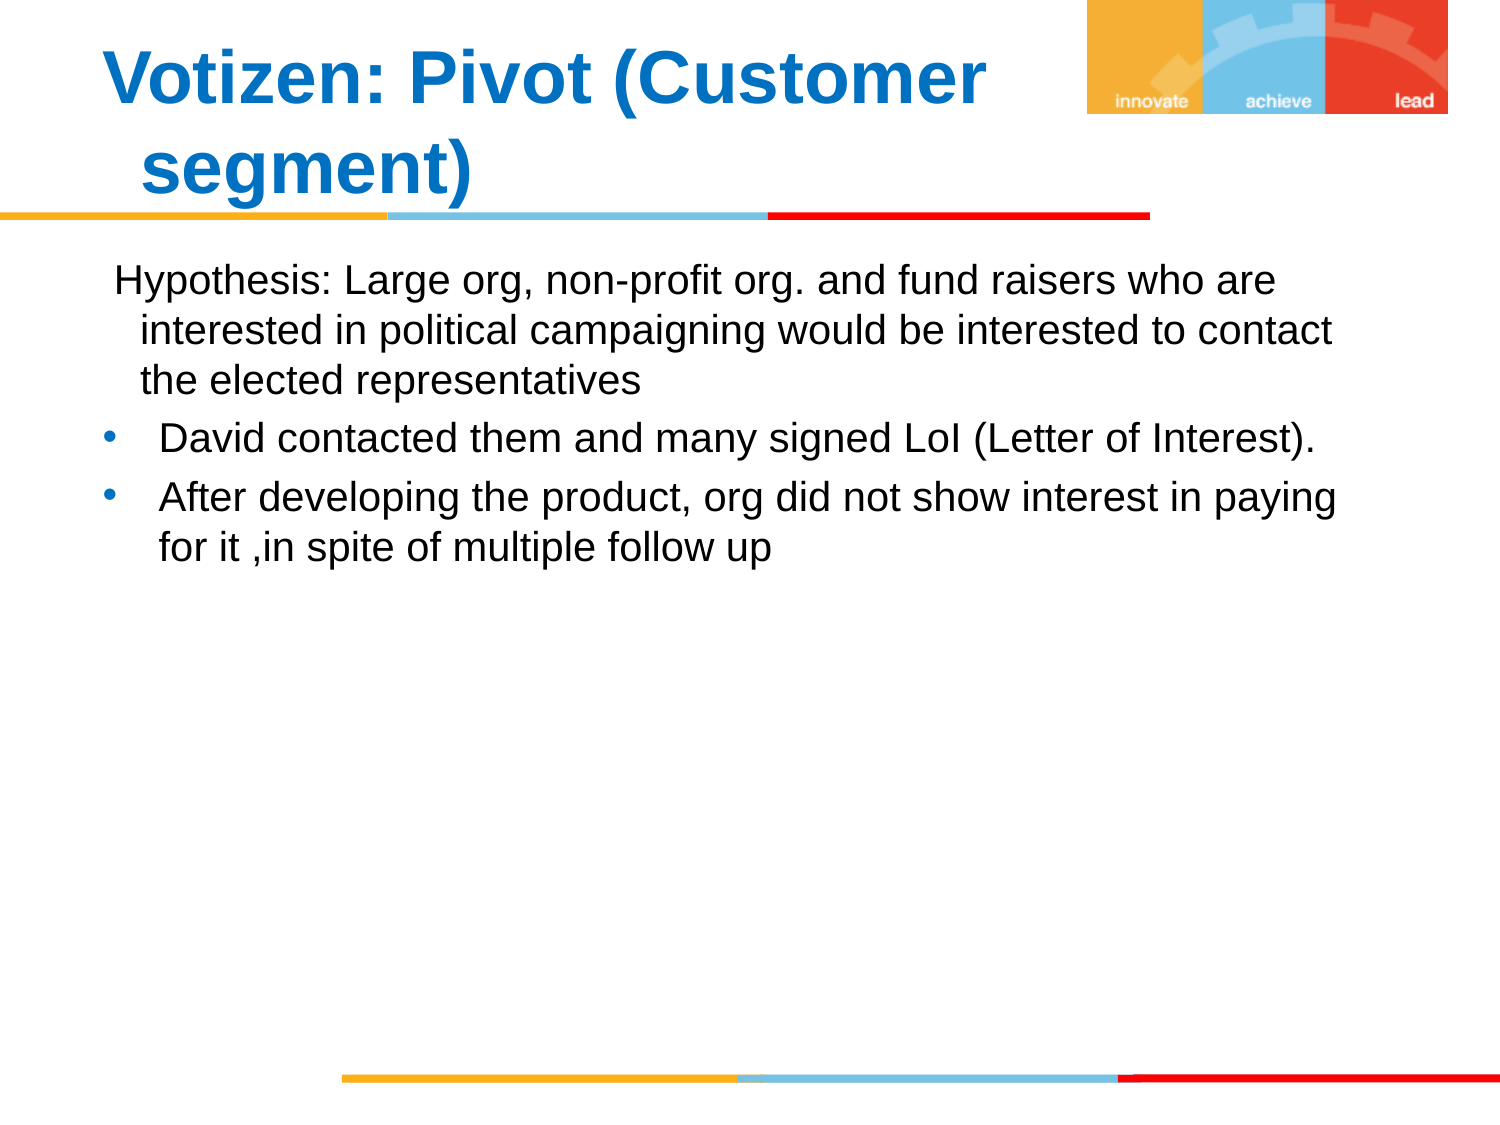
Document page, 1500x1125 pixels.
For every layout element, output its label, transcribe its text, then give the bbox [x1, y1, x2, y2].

picture [1087, 0, 1448, 114]
list Votizen: Pivot (Customer segment) [50, 24, 1088, 213]
list Hypothesis: Large org, non-profit org. and fund raisers who are interested in political campaigning would be interested to contact the elected representatives David contacted them and many signed LoI (Letter of Interest). After developing the product, org did not show interest in paying for it ,in spite of multiple follow up [50, 245, 1400, 988]
